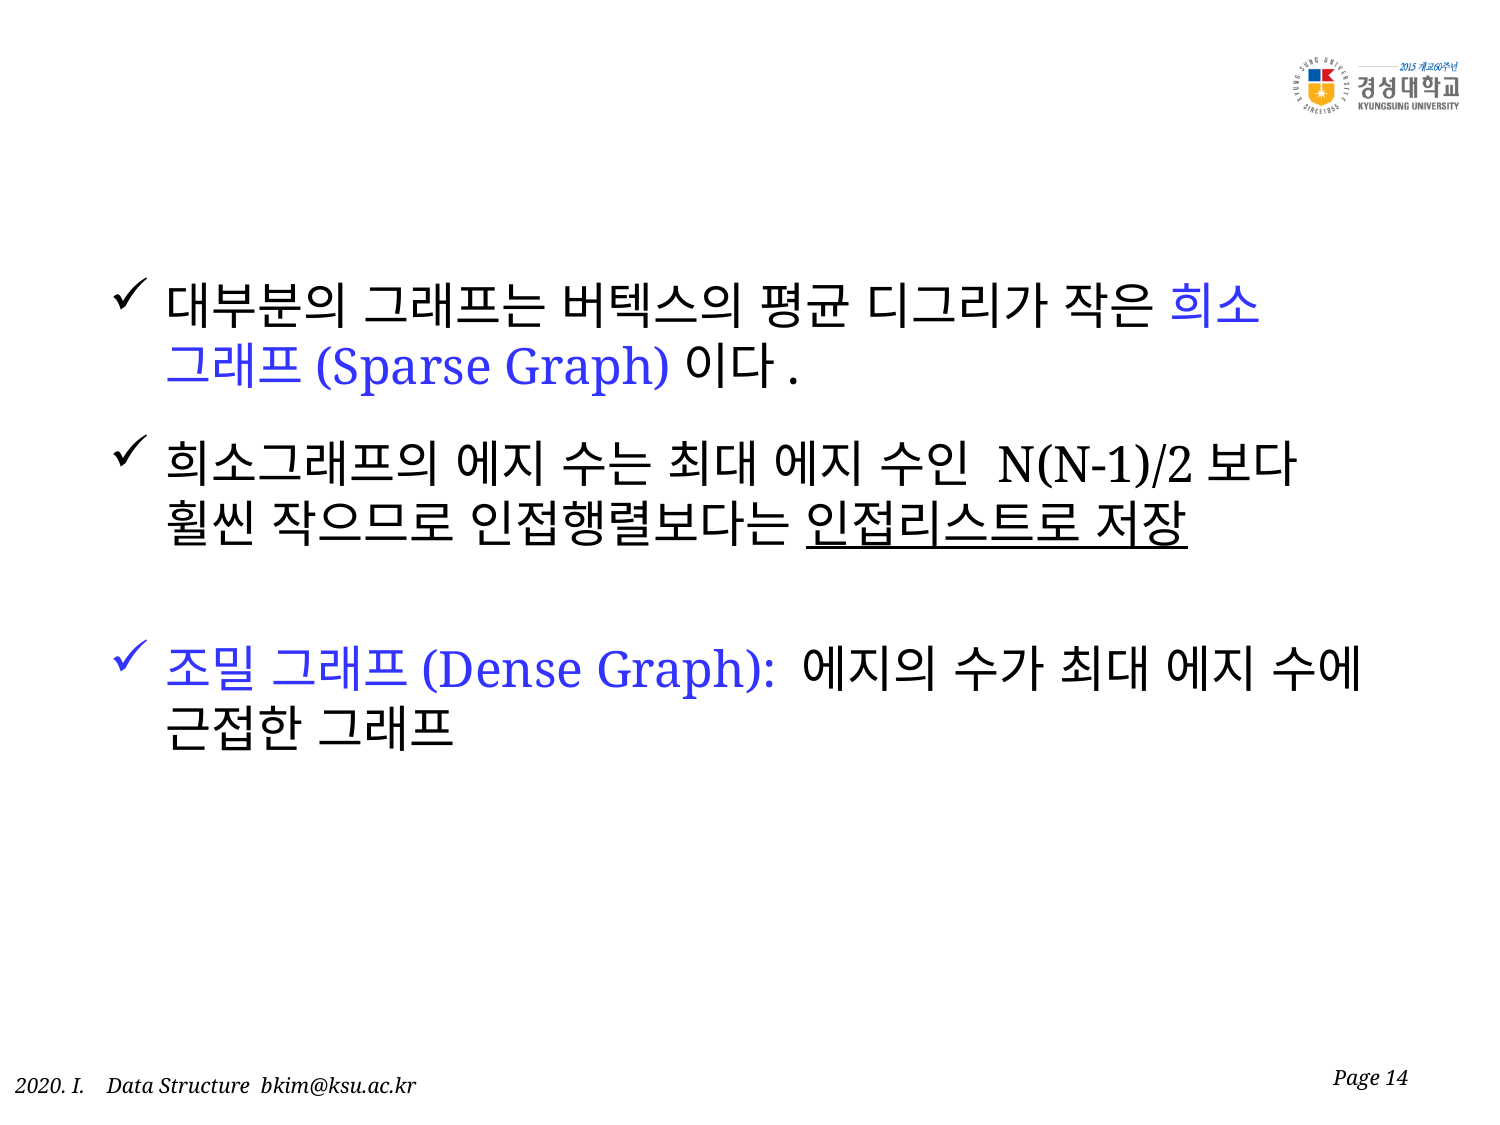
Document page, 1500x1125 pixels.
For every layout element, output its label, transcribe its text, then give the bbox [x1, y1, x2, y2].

slide_number Page 14 [1149, 1024, 1424, 1101]
text_box 대부분의 그래프는 버텍스의 평균 디그리가 작은 희소 그래프(Sparse Graph)이다. 희소그래프의 에지 수는 최대 에지 수인 N(N-1)/2보다 휠씬 작으므로 인접행렬보다는 인접리스트로 저장 조밀 그래프(Dense Graph): 에지의 수가 최대 에지 수에 근접한 그래프 [94, 267, 1412, 765]
picture [1293, 57, 1459, 114]
